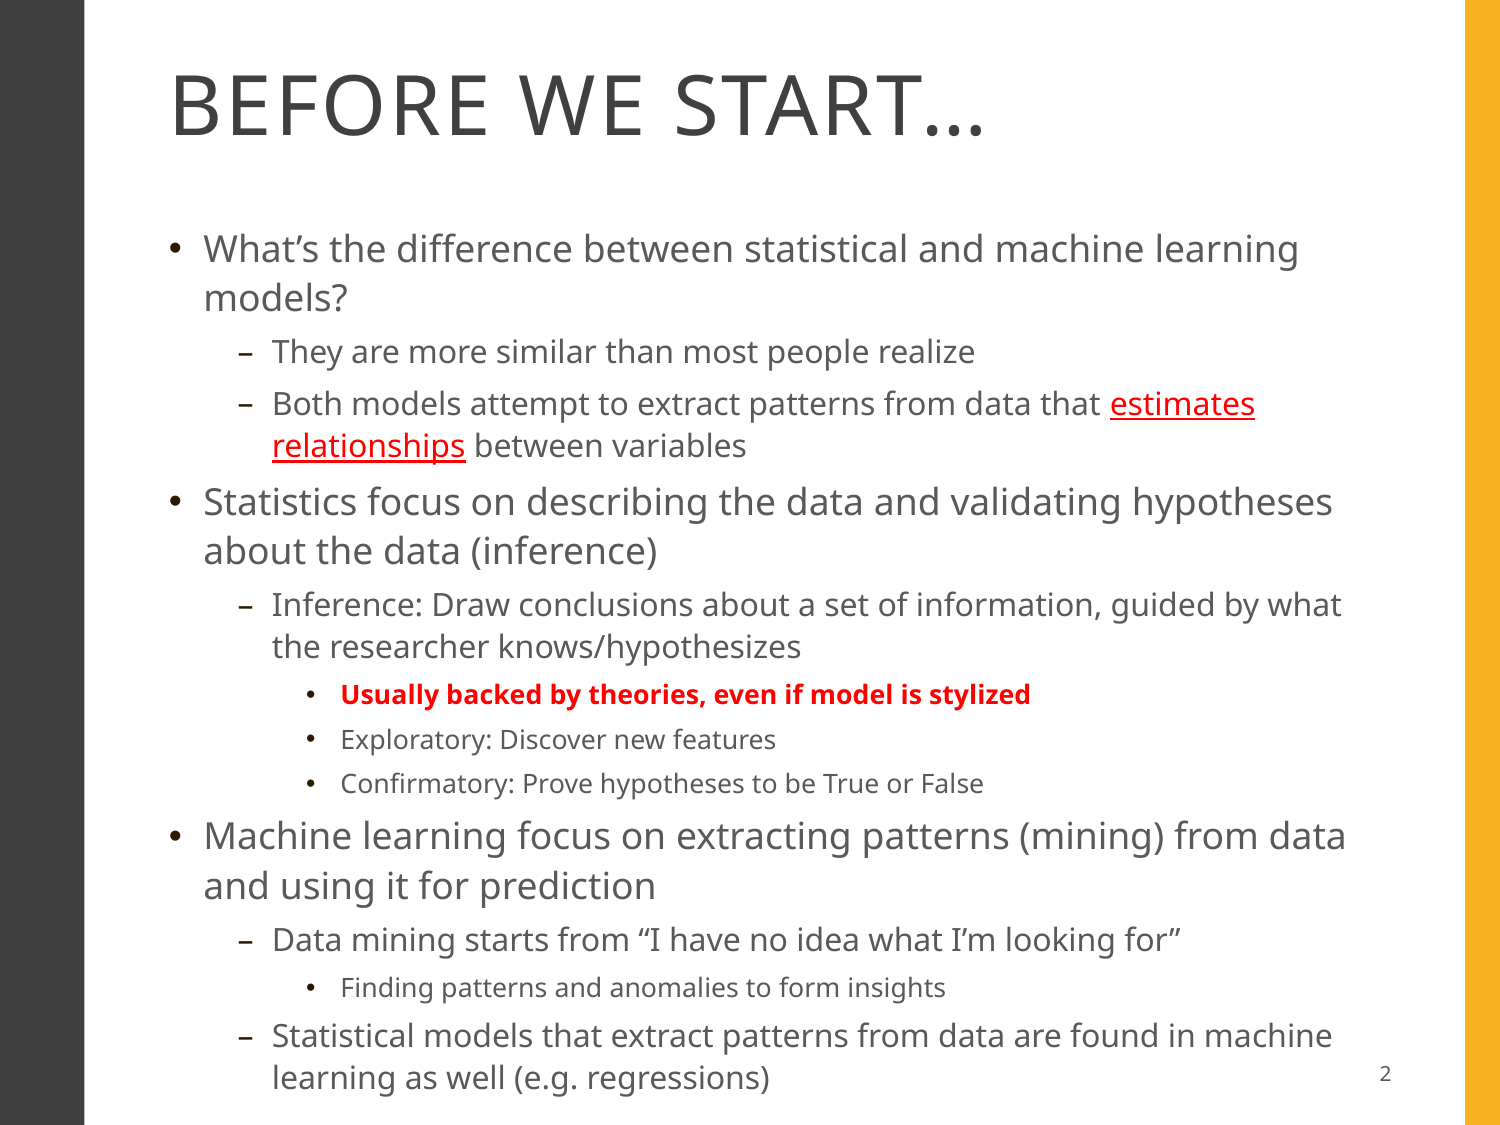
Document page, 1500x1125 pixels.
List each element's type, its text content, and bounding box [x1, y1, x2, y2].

list What’s the difference between statistical and machine learning models? They are more similar than most people realize Both models attempt to extract patterns from data that estimates relationships between variables Statistics focus on describing the data and validating hypotheses about the data (inference) Inference: Draw conclusions about a set of information, guided by what the researcher knows/hypothesizes Usually backed by theories, even if model is stylized Exploratory: Discover new features Confirmatory: Prove hypotheses to be True or False Machine learning focus on extracting patterns (mining) from data and using it for prediction Data mining starts from “I have no idea what I’m looking for” Finding patterns and anomalies to form insights Statistical models that extract patterns from data are found in machine learning as well (e.g. regressions) [154, 212, 1407, 1106]
title Before we start… [154, 19, 1407, 199]
slide_number 2 [1059, 1045, 1407, 1103]
